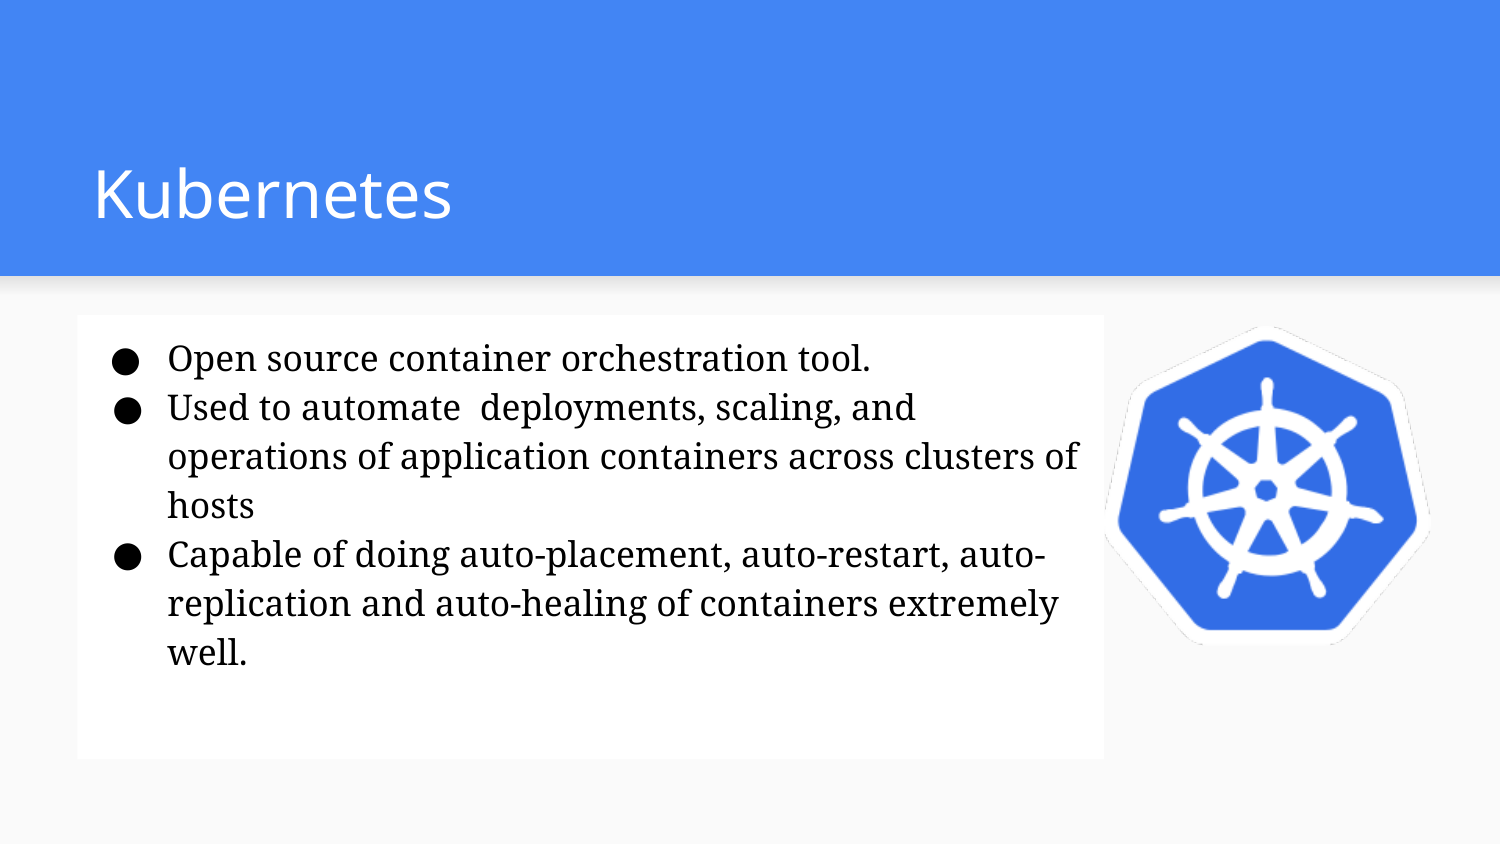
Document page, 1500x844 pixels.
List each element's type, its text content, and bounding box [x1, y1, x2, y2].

list Open source container orchestration tool. Used to automate deployments, scaling, and operations of application containers across clusters of hosts Capable of doing auto-placement, auto-restart, auto-replication and auto-healing of containers extremely well. [77, 314, 1105, 760]
title Kubernetes [77, 121, 1427, 248]
picture [1103, 326, 1431, 646]
